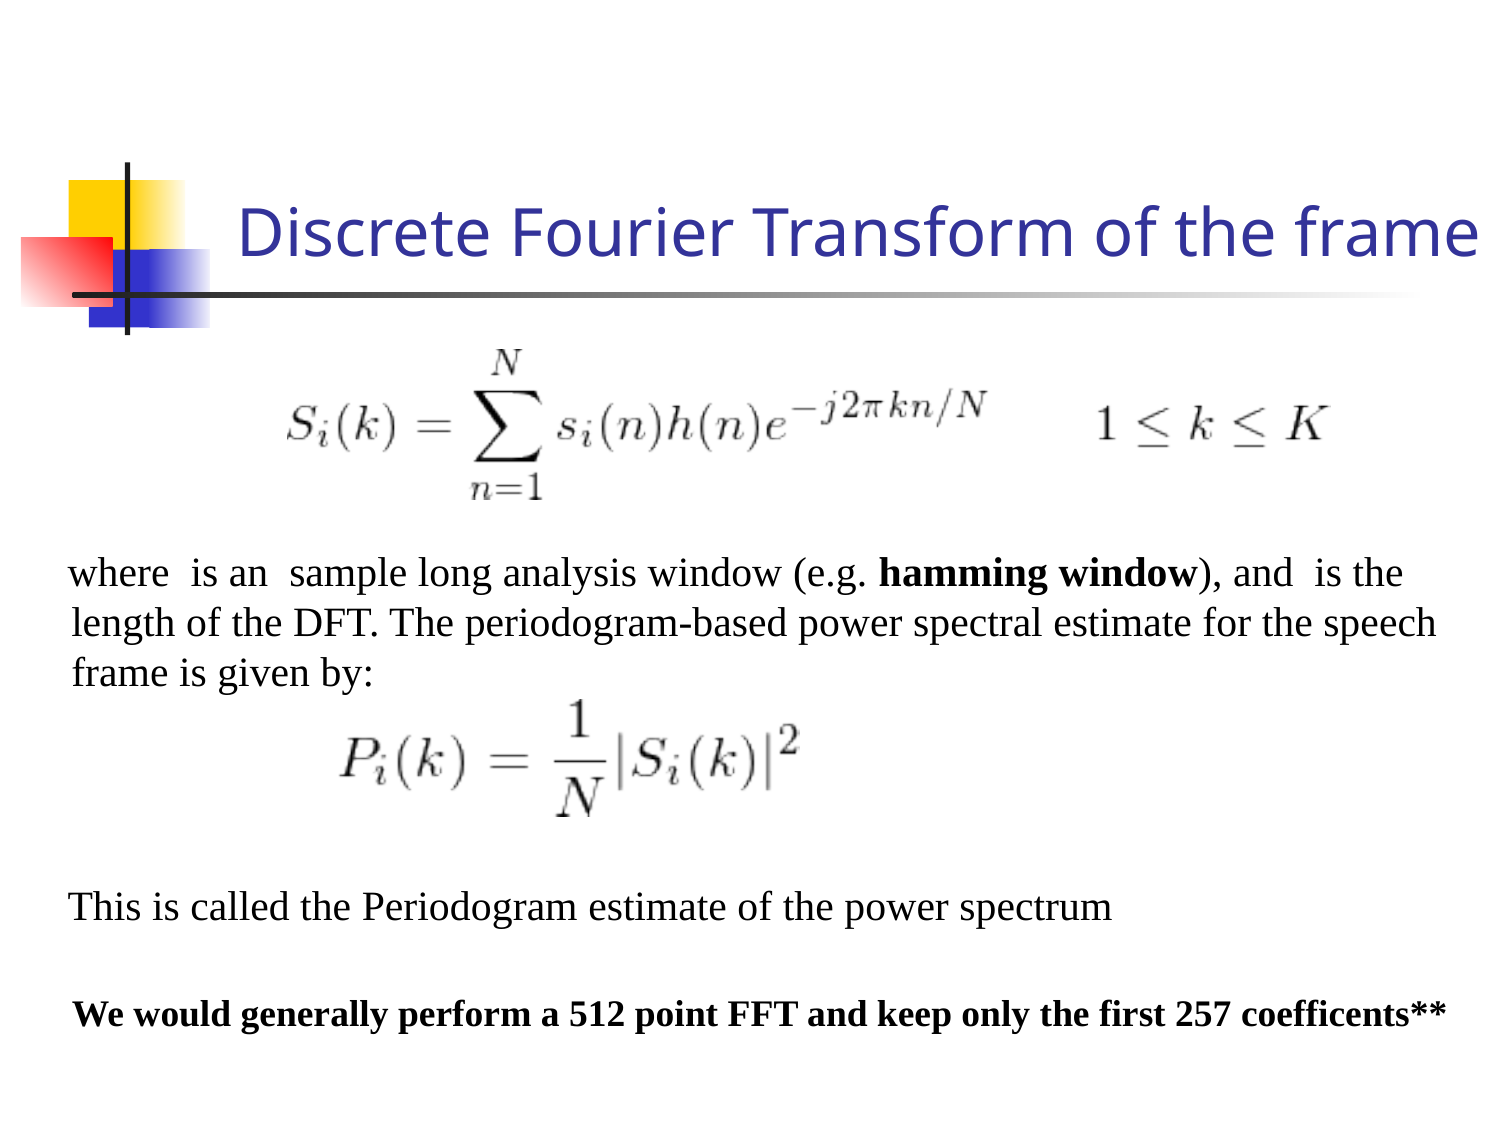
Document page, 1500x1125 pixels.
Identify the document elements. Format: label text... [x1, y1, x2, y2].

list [287, 349, 1331, 501]
title Discrete Fourier Transform of the frame [221, 37, 1500, 278]
text_box where is an sample long analysis window (e.g. hamming window), and is the length of the DFT. The periodogram-based power spectral estimate for the speech frame is given by: This is called the Periodogram estimate of the power spectrum We would generally perform a 512 point FFT and keep only the first 257 coefficents** [0, 537, 1500, 1125]
picture [337, 699, 801, 818]
